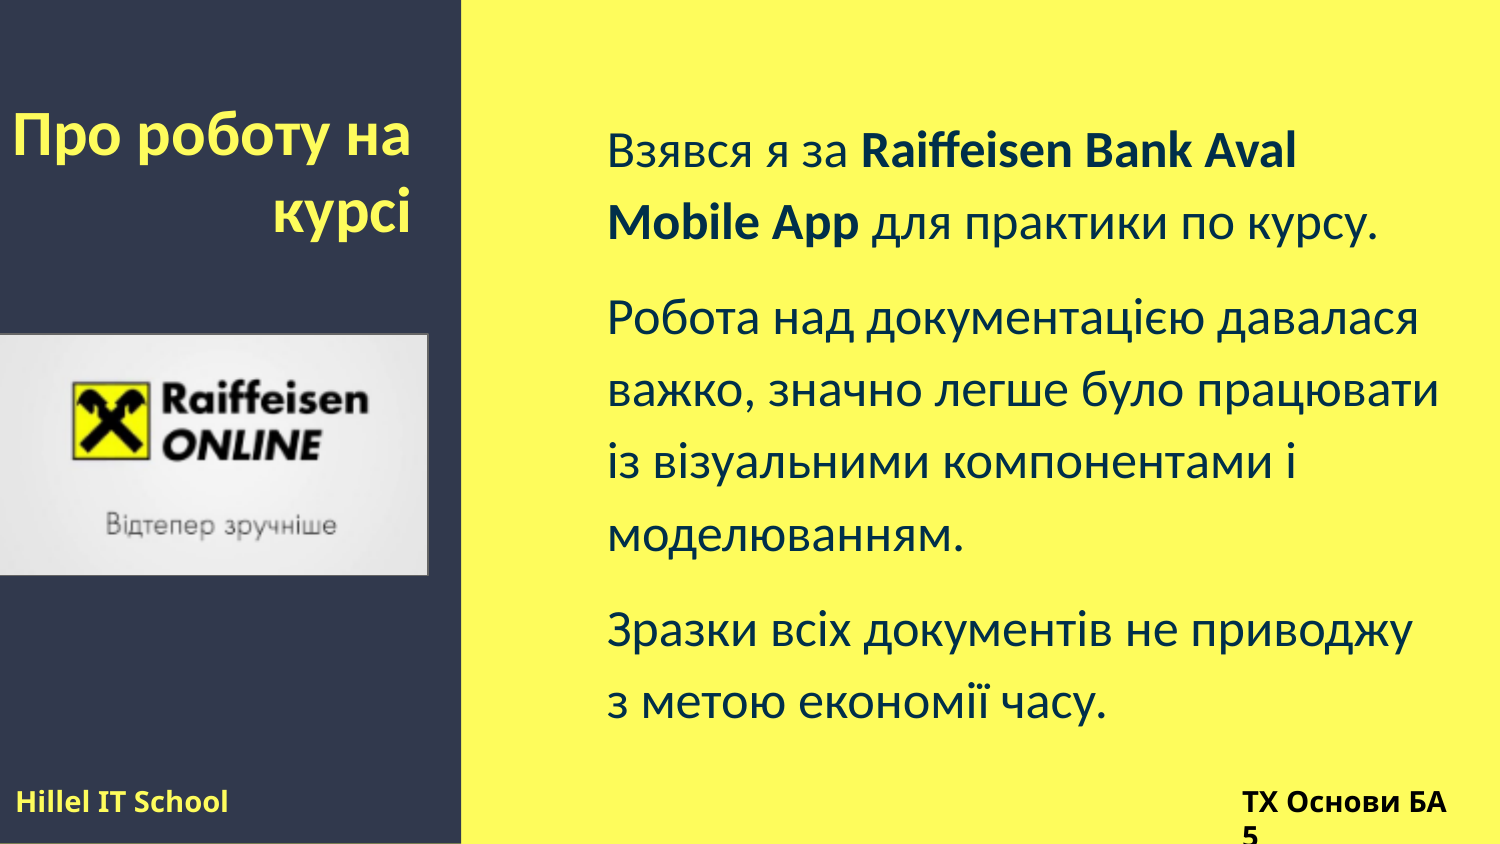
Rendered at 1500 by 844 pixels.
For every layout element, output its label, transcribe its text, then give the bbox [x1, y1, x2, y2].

text_box Hillel IT School [0, 768, 254, 834]
list Взявся я за Raiffeisen Bank Aval Mobile App для практики по курсу. Робота над документацією давалася важко, значно легше було працювати із візуальними компонентами і моделюванням. Зразки всіх документів не приводжу з метою економії часу. [522, 90, 1457, 754]
picture [0, 334, 428, 576]
text_box TХ Основи БА 5 [1226, 768, 1481, 844]
title Про роботу на курсі [0, 75, 428, 278]
